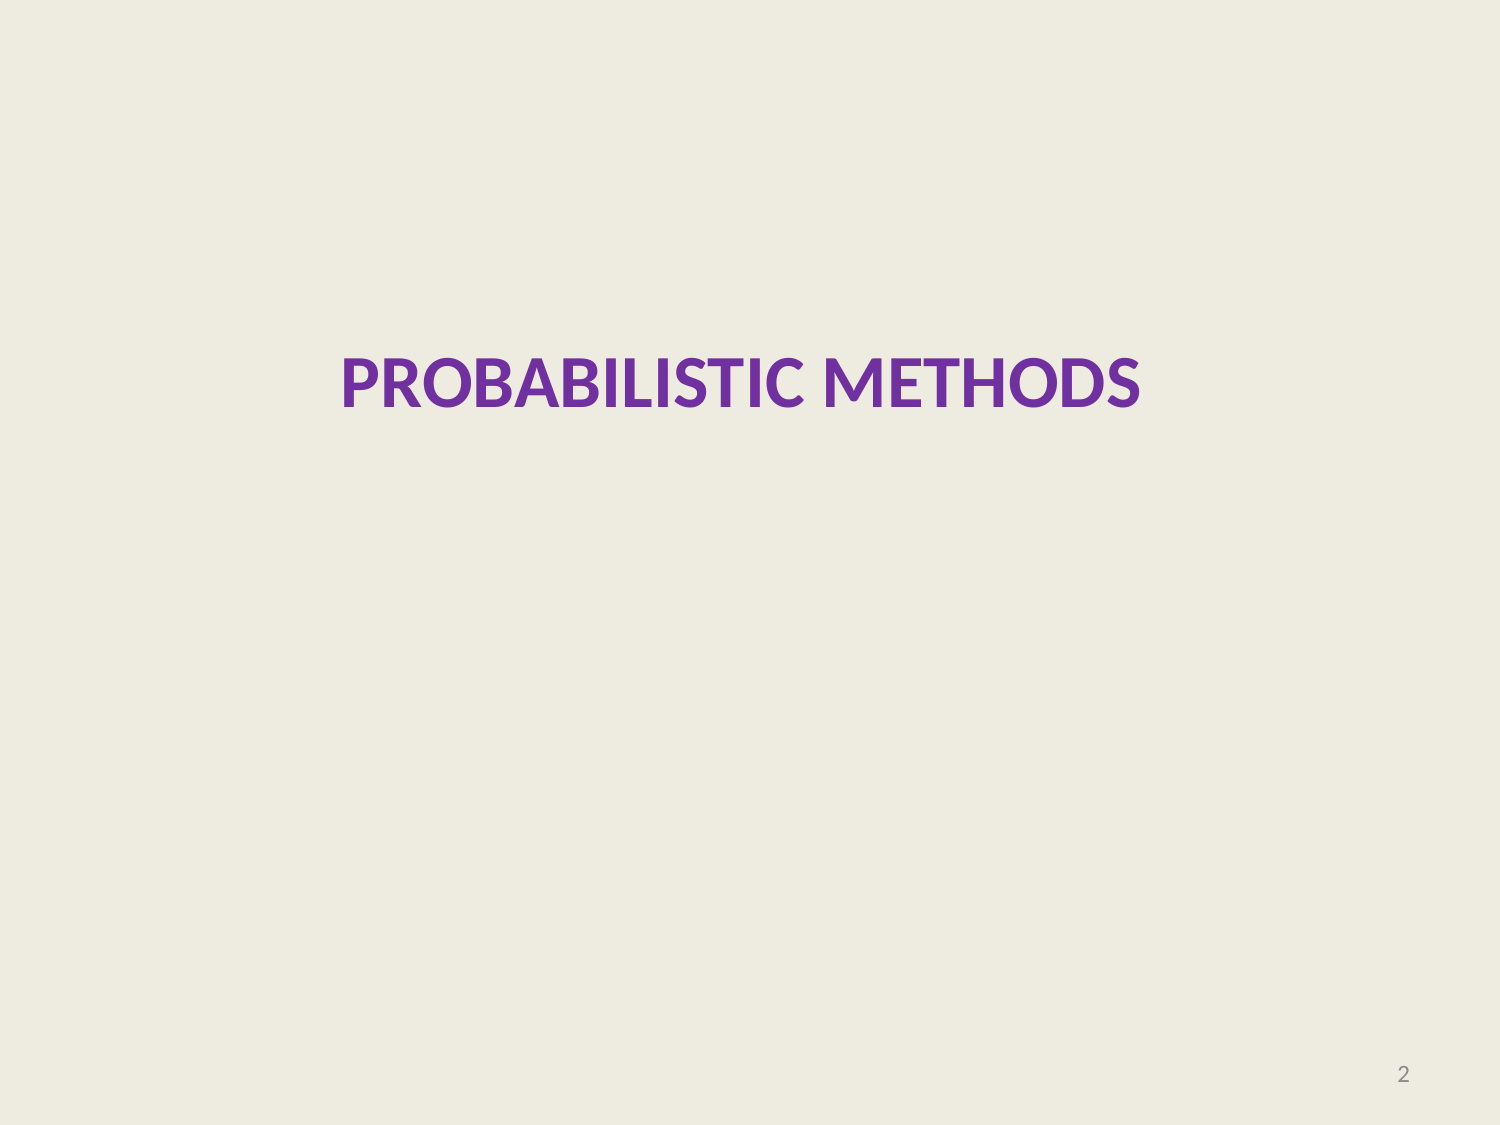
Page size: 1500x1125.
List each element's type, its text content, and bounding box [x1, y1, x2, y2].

title Probabilistic methods [112, 324, 1388, 549]
slide_number 2 [1074, 1042, 1425, 1103]
